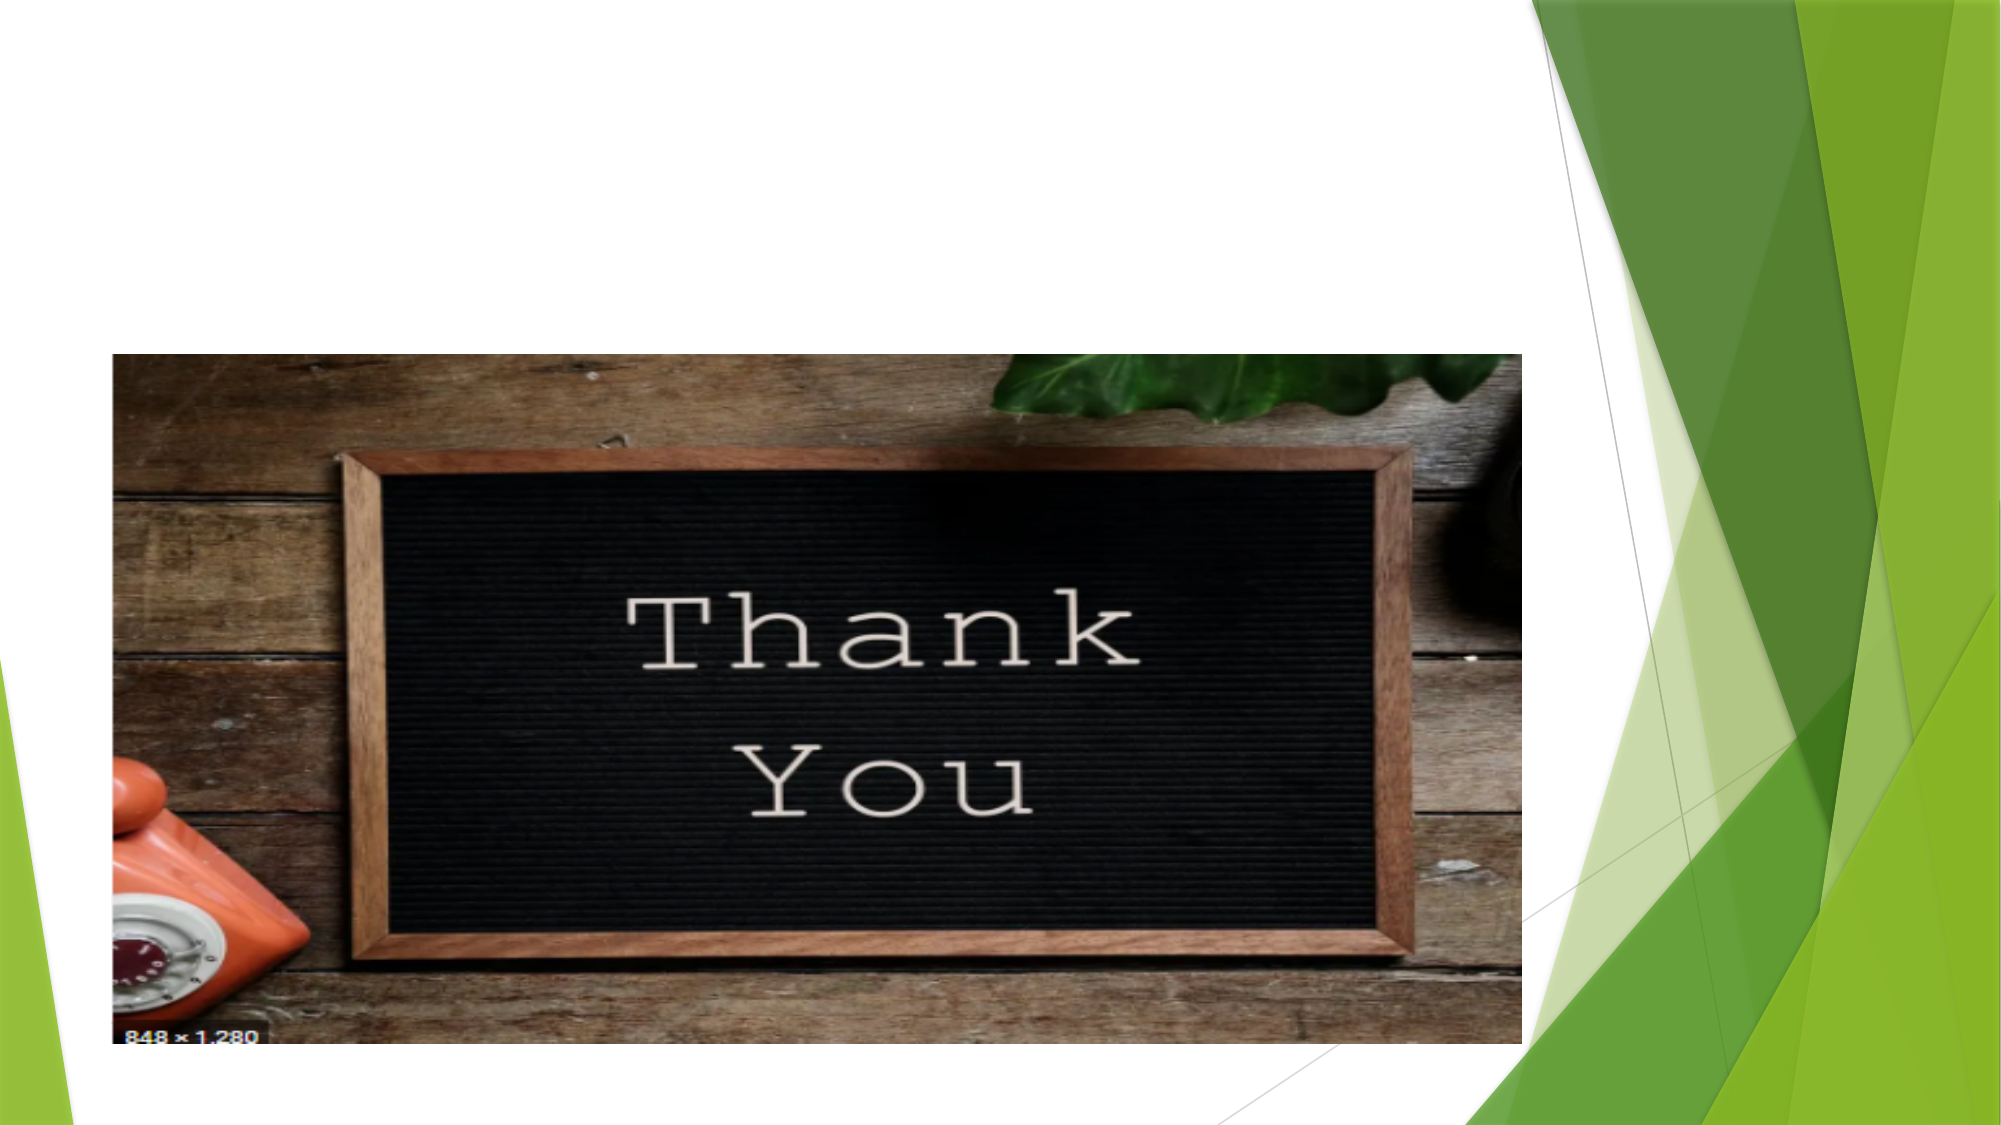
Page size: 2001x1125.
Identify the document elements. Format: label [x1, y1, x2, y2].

picture [110, 353, 1522, 1045]
